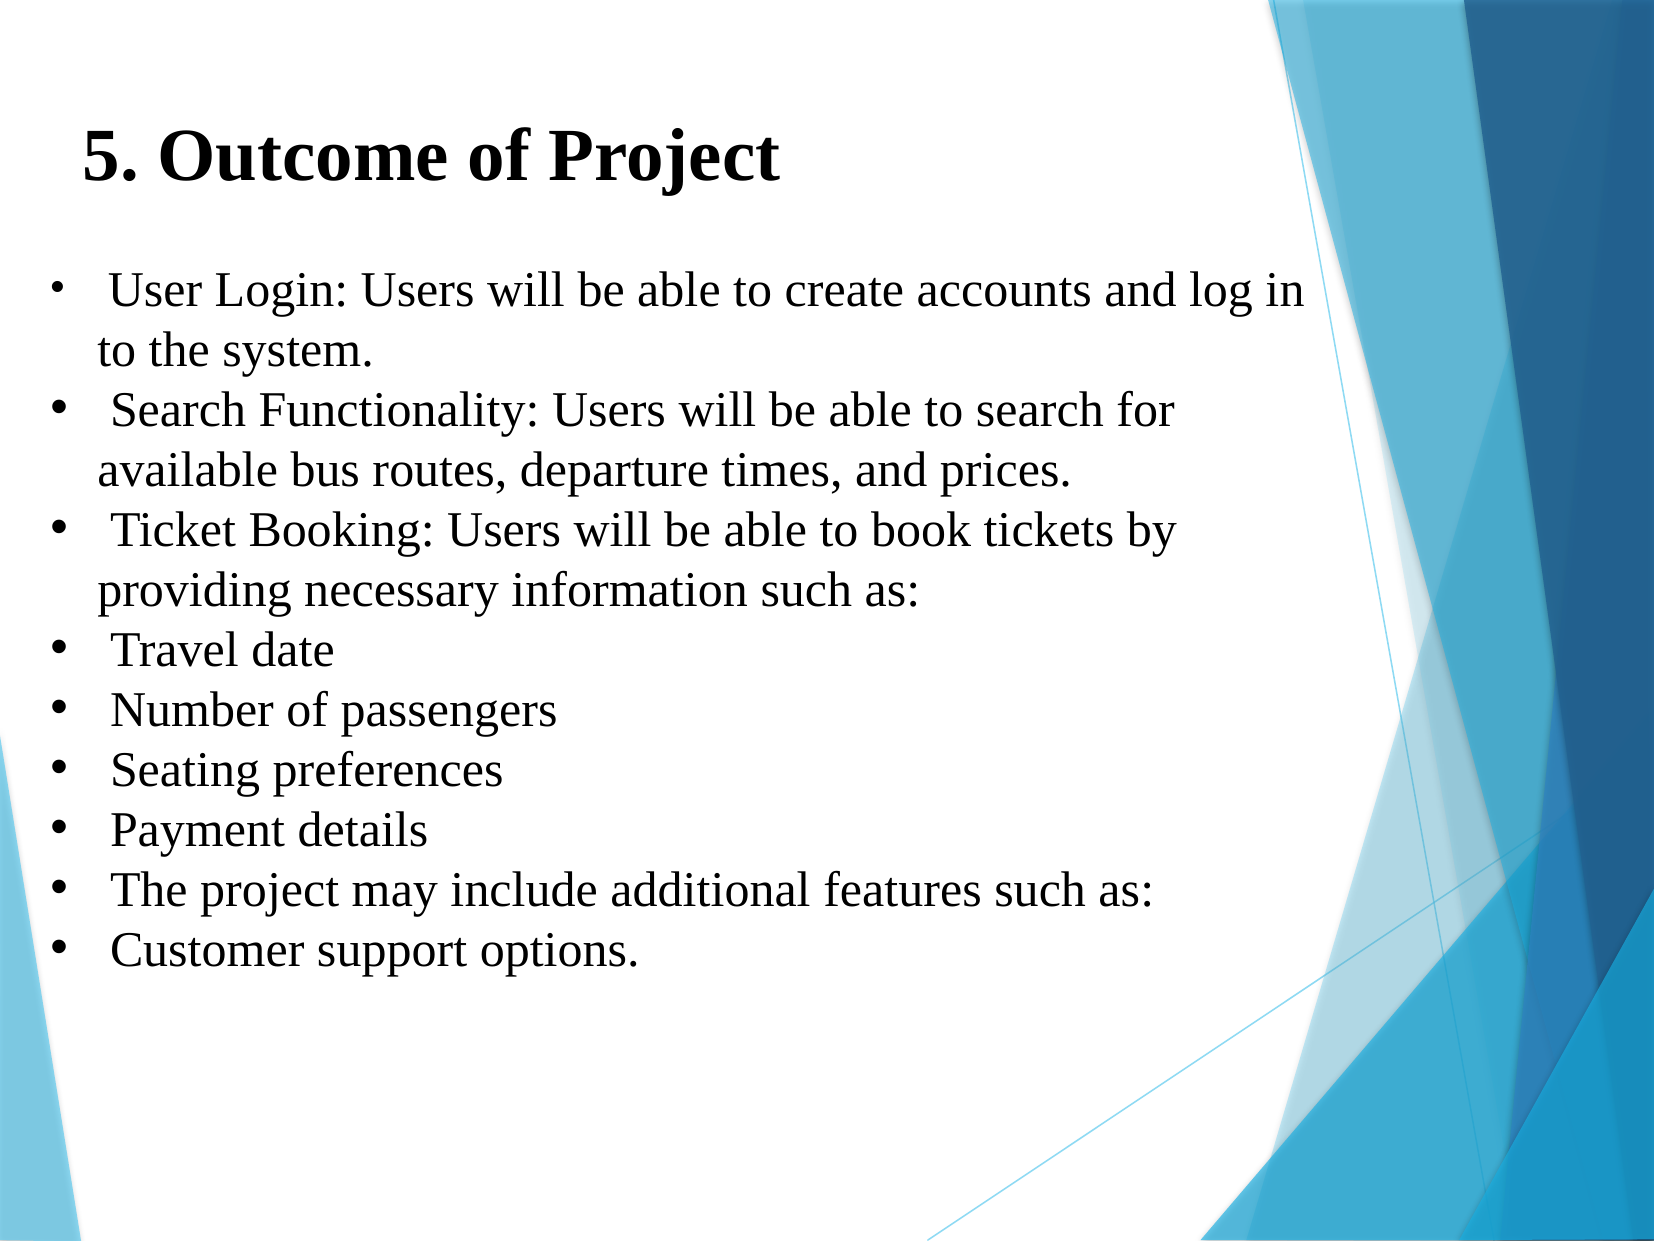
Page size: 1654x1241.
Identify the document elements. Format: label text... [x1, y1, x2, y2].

text_box 5. Outcome of Project [82, 49, 1571, 257]
text_box User Login: Users will be able to create accounts and log in to the system. Search Functionality: Users will be able to search for available bus routes, departure times, and prices. Ticket Booking: Users will be able to book tickets by providing necessary information such as: Travel date Number of passengers Seating preferences Payment details The project may include additional features such as: Customer support options. [35, 249, 1323, 984]
text_box [129, 360, 1618, 1179]
